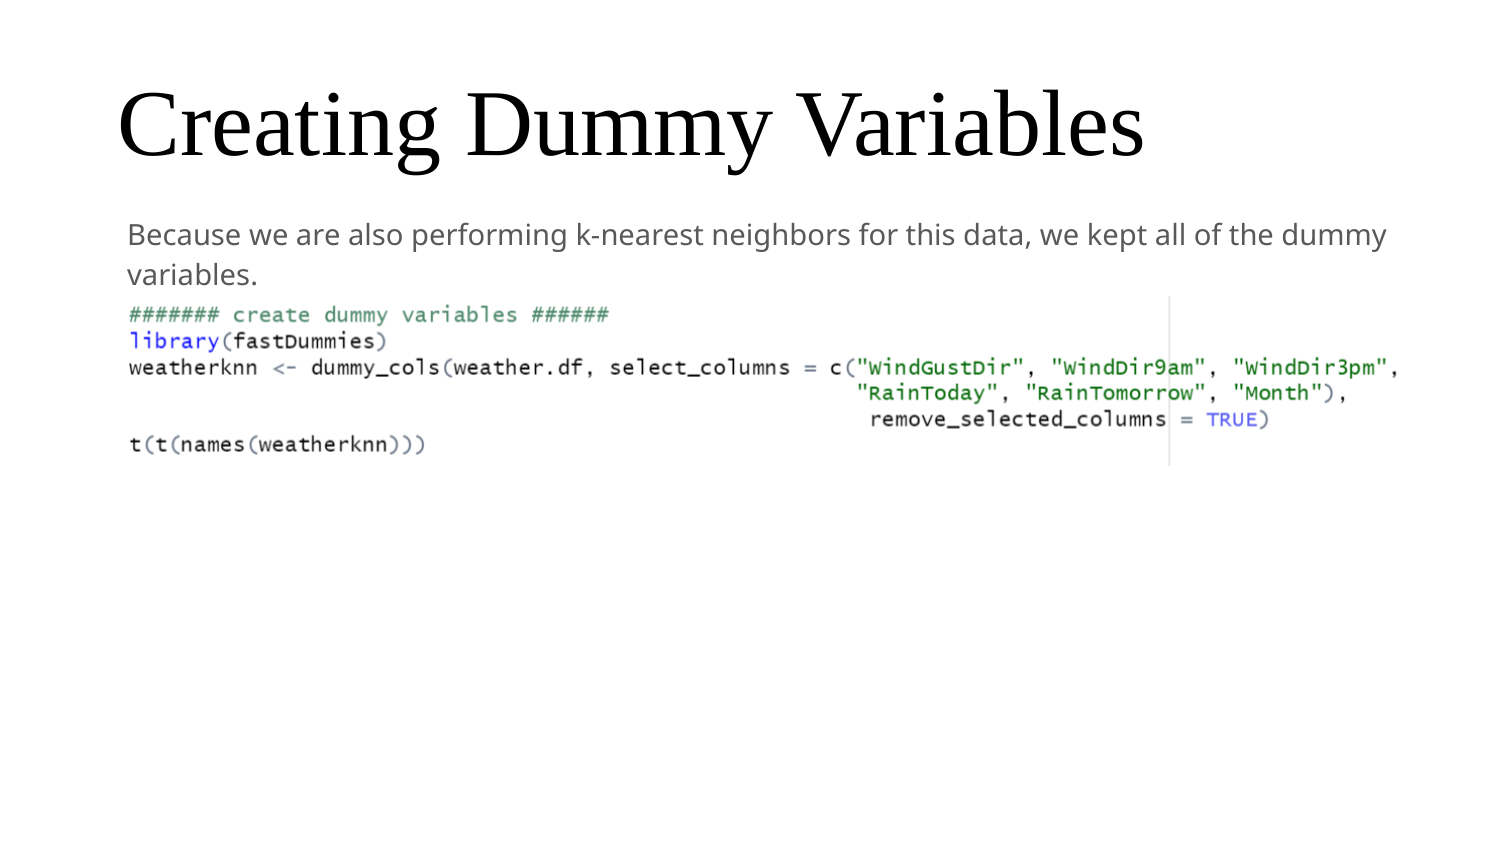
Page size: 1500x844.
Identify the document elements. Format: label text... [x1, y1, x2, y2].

picture [124, 295, 1443, 466]
title Creating Dummy Variables [102, 46, 1409, 175]
list Because we are also performing k-nearest neighbors for this data, we kept all of the dummy variables. [112, 195, 1480, 756]
